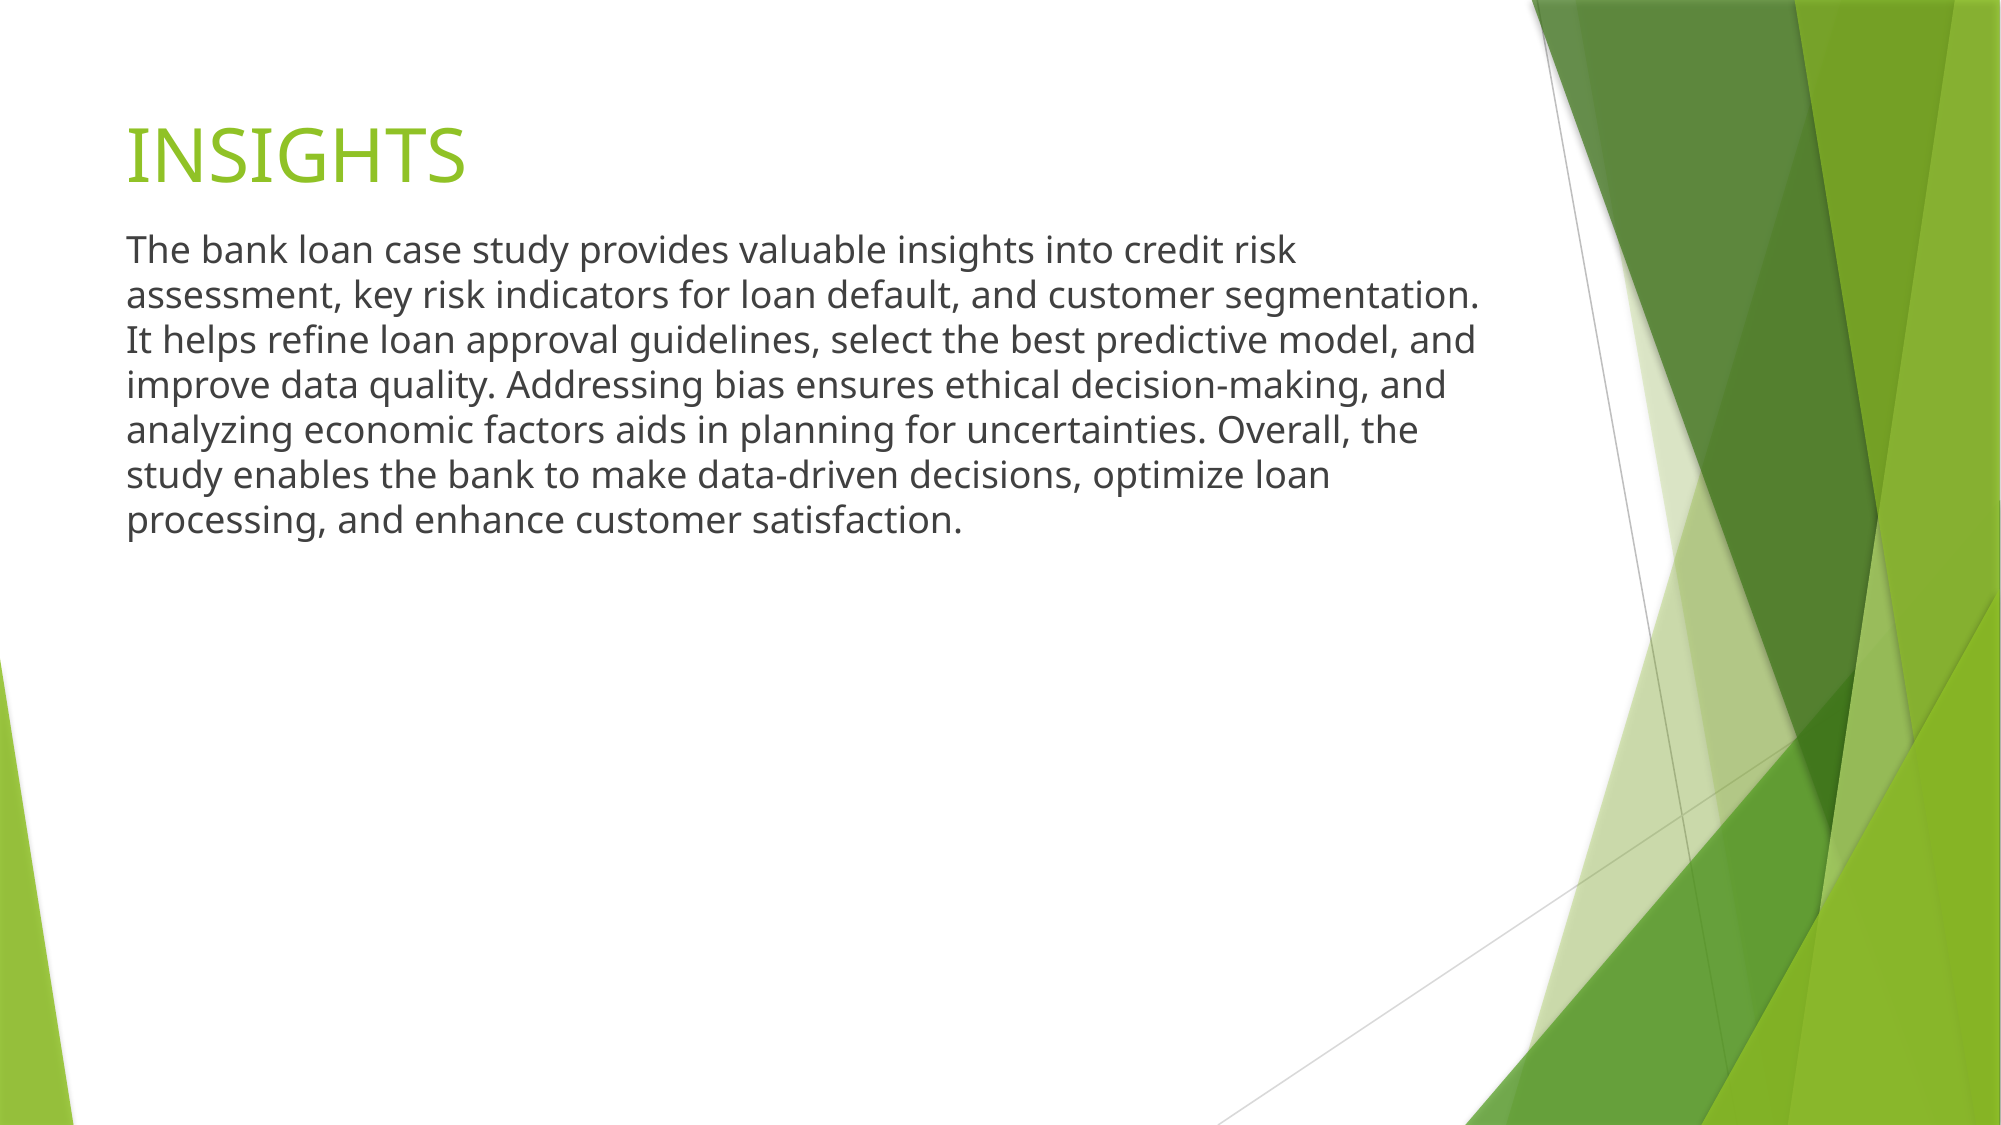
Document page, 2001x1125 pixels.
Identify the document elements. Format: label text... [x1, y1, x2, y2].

title INSIGHTS [111, 99, 1522, 218]
list The bank loan case study provides valuable insights into credit risk assessment, key risk indicators for loan default, and customer segmentation. It helps refine loan approval guidelines, select the best predictive model, and improve data quality. Addressing bias ensures ethical decision-making, and analyzing economic factors aids in planning for uncertainties. Overall, the study enables the bank to make data-driven decisions, optimize loan processing, and enhance customer satisfaction. [111, 218, 1522, 991]
